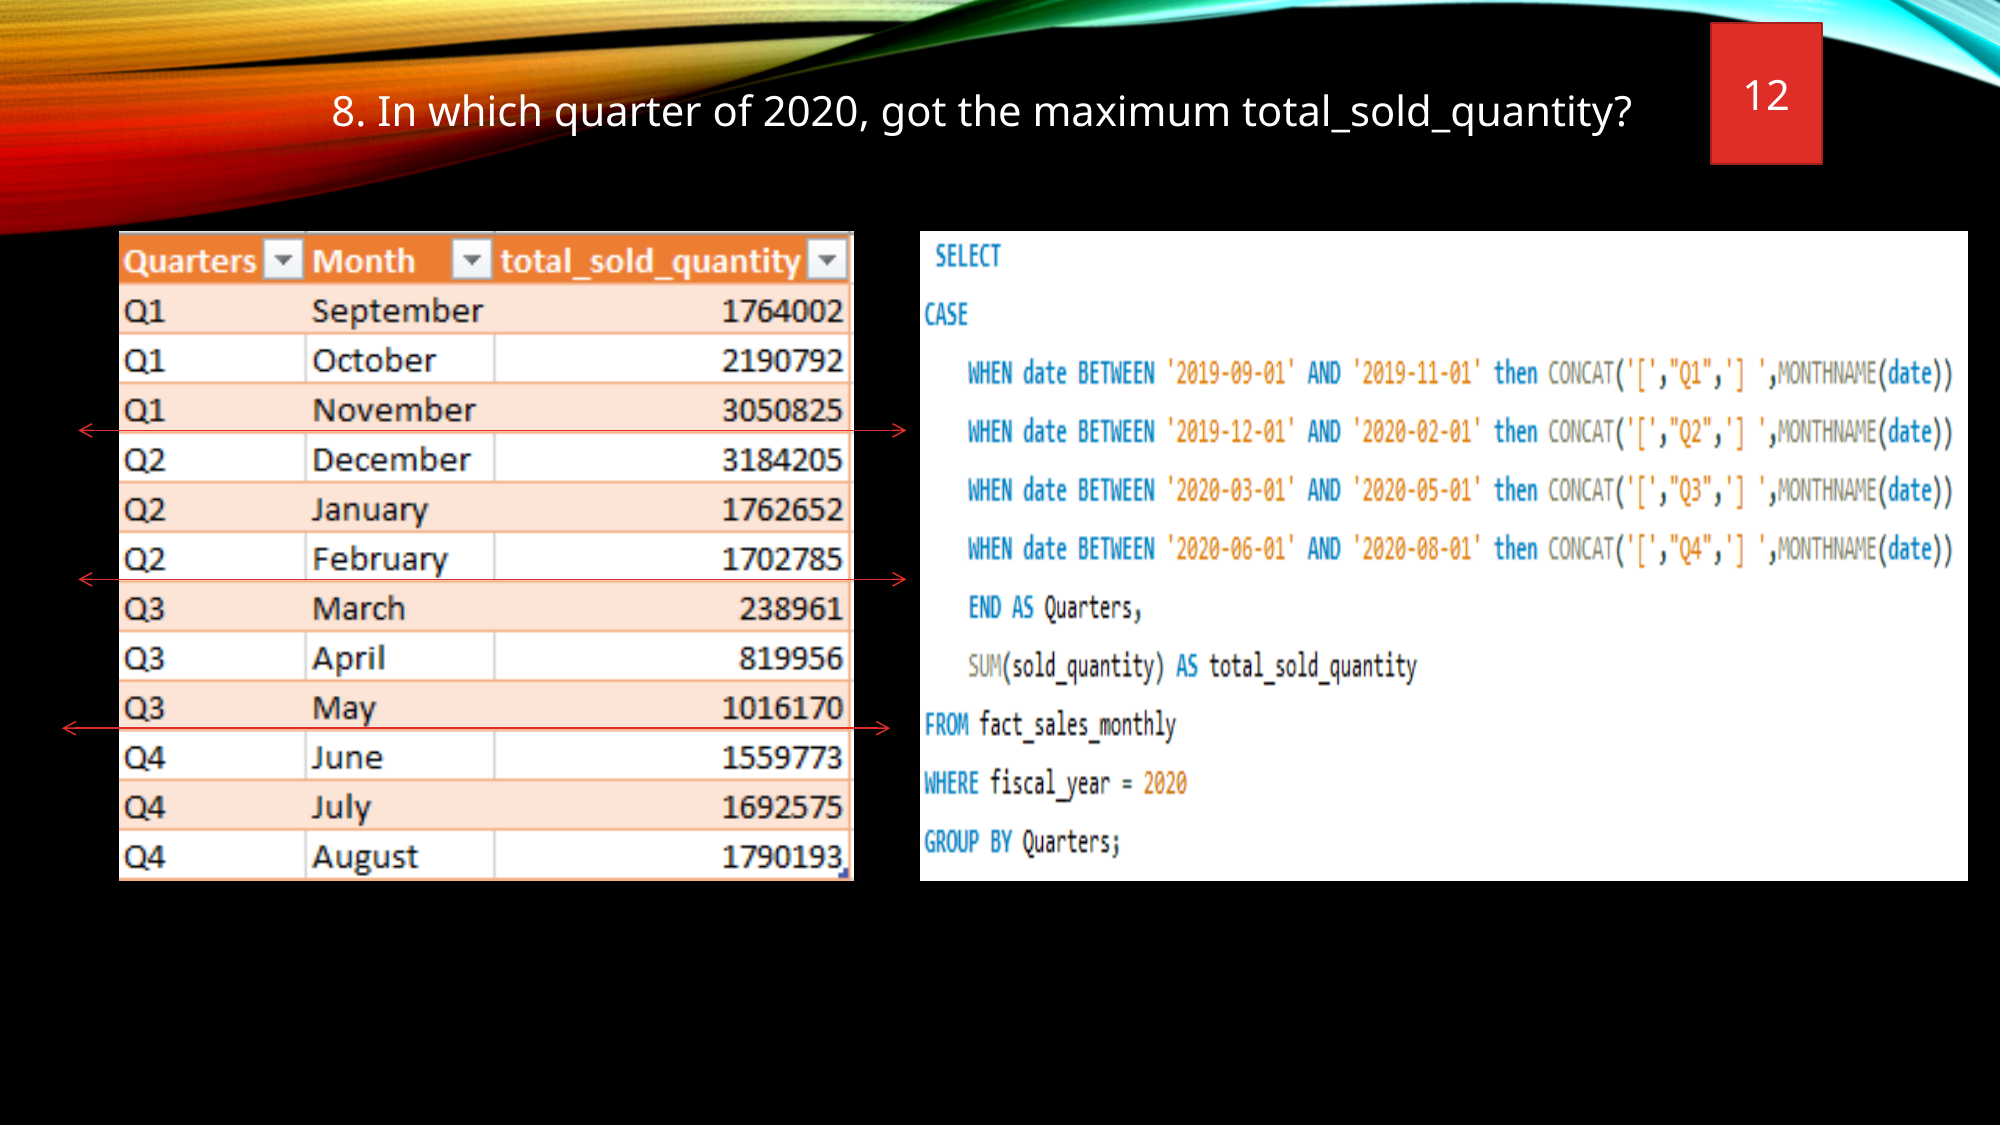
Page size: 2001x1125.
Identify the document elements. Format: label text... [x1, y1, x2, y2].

picture [119, 431, 854, 579]
picture [119, 580, 854, 727]
text_box 12 [1710, 22, 1823, 165]
title 8. In which quarter of 2020, got the maximum total_sold_quantity? [115, 22, 1659, 203]
picture [0, 0, 2000, 881]
picture [119, 729, 854, 881]
